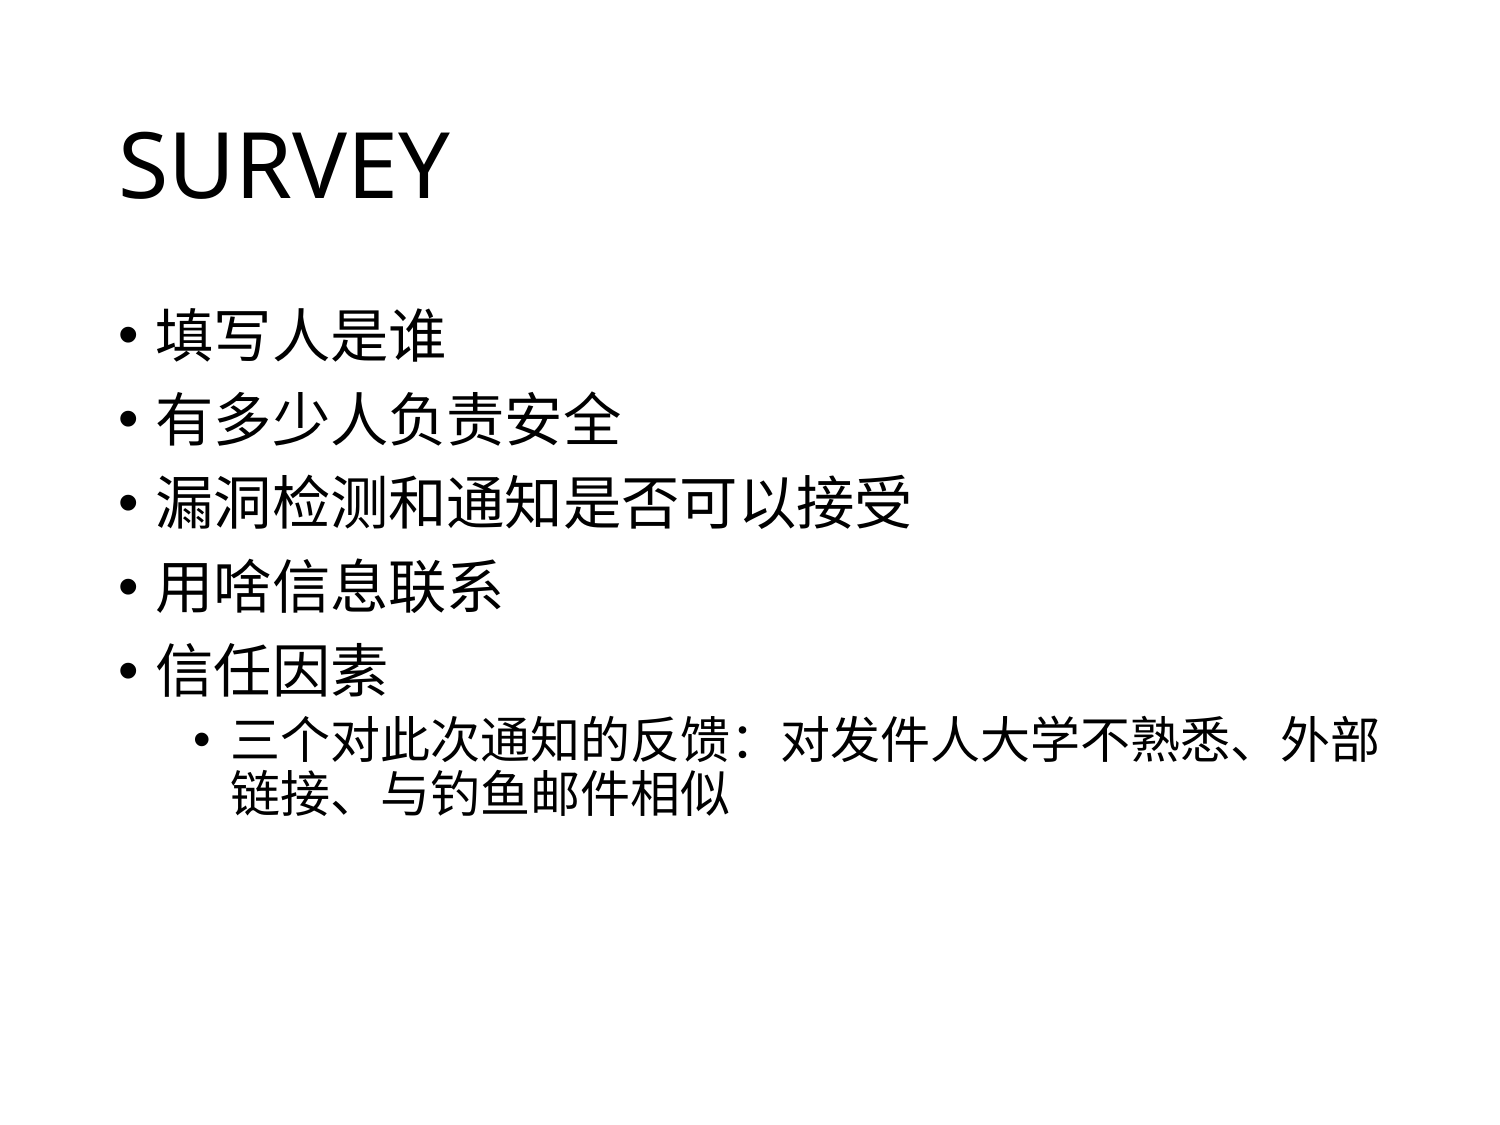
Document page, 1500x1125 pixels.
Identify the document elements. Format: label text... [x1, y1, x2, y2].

list 填写人是谁 有多少人负责安全 漏洞检测和通知是否可以接受 用啥信息联系 信任因素 三个对此次通知的反馈：对发件人大学不熟悉、外部链接、与钓鱼邮件相似 [103, 299, 1397, 1014]
title SURVEY [103, 59, 1397, 278]
